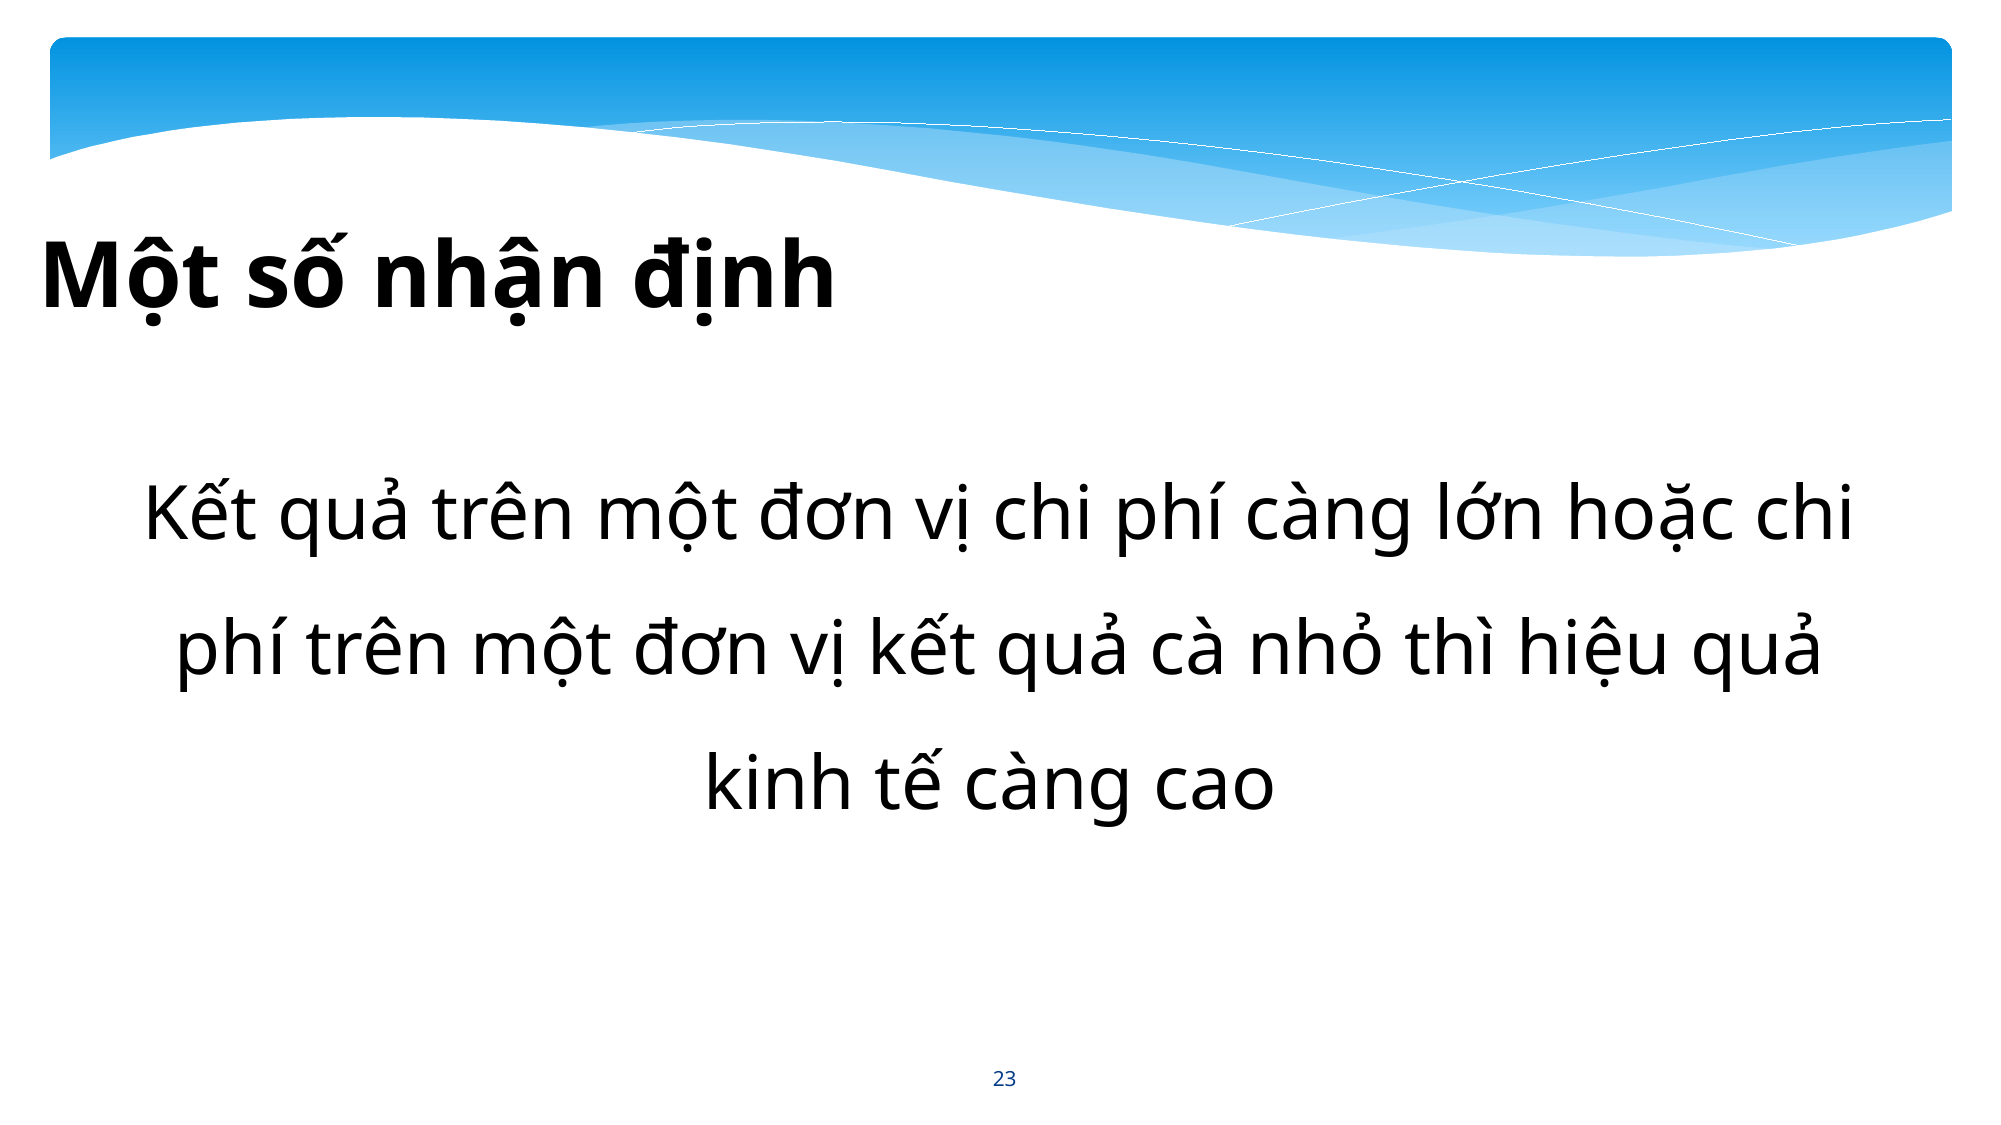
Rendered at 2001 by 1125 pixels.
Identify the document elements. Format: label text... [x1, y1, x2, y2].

slide_number 23 [877, 1050, 1132, 1110]
text_box Kết quả trên một đơn vị chi phí càng lớn hoặc chi phí trên một đơn vị kết quả cà nhỏ thì hiệu quả kinh tế càng cao [99, 412, 1900, 833]
text_box Một số nhận định [0, 208, 878, 415]
